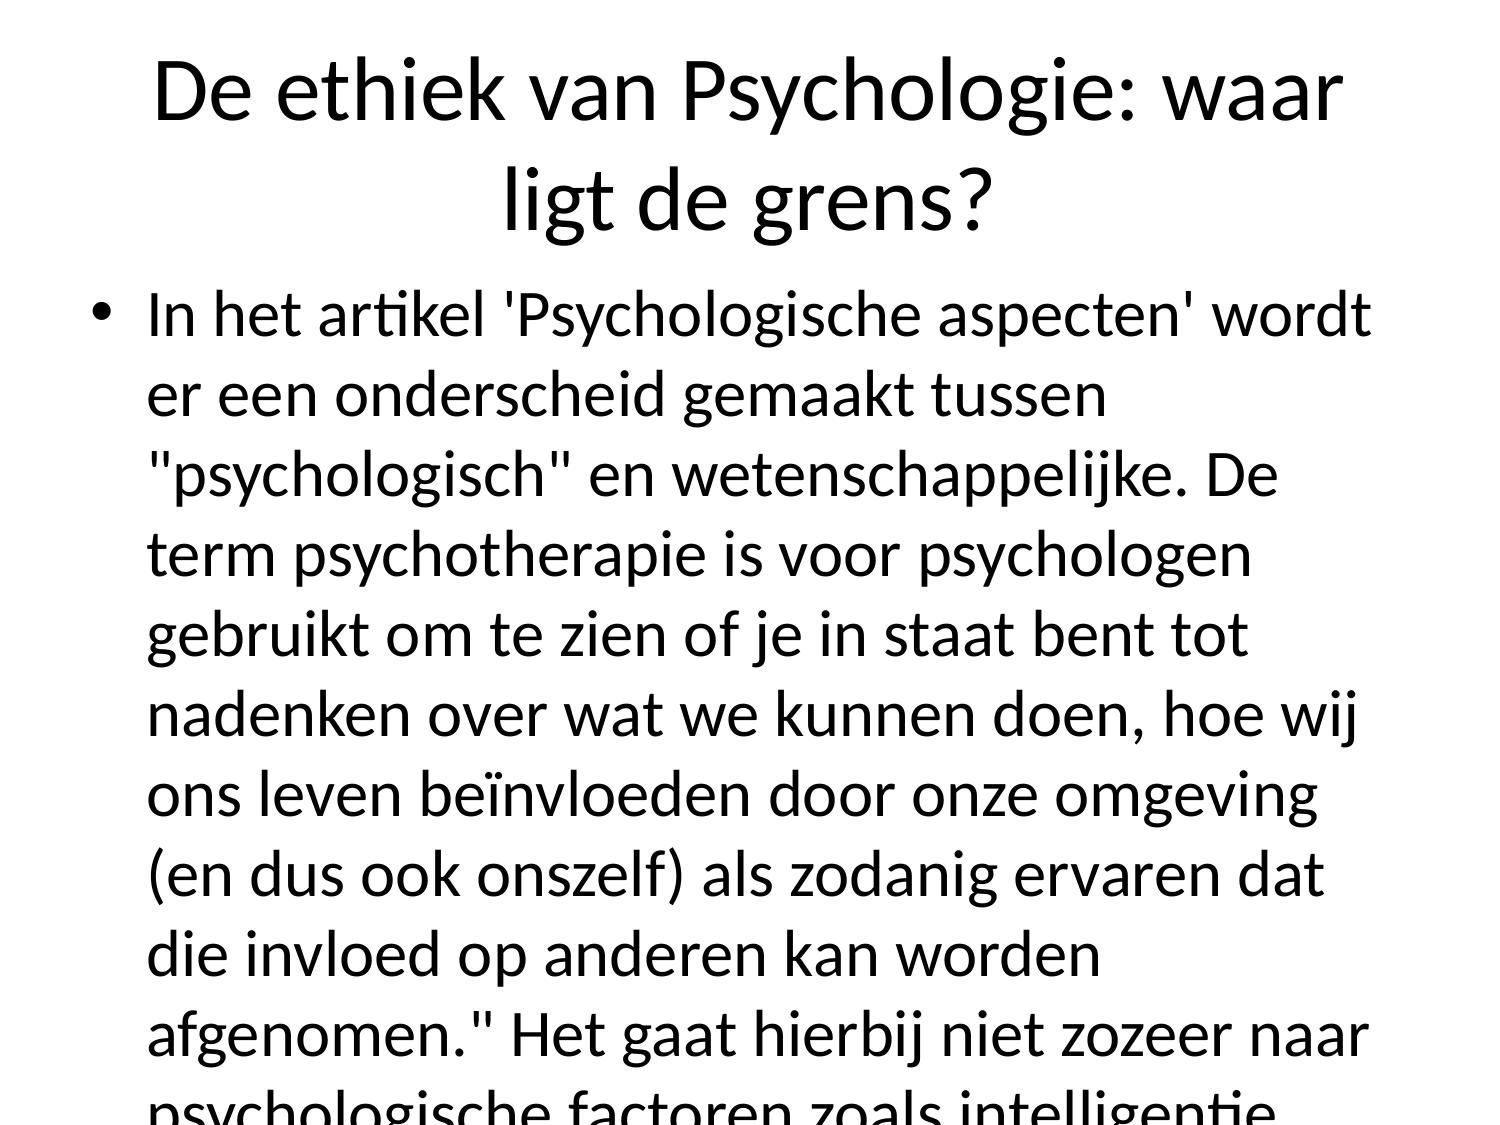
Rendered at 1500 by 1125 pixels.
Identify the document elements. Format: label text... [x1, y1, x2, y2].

title De ethiek van Psychologie: waar ligt de grens? [75, 45, 1425, 233]
list In het artikel 'Psychologische aspecten' wordt er een onderscheid gemaakt tussen "psychologisch" en wetenschappelijke. De term psychotherapie is voor psychologen gebruikt om te zien of je in staat bent tot nadenken over wat we kunnen doen, hoe wij ons leven beïnvloeden door onze omgeving (en dus ook onszelf) als zodanig ervaren dat die invloed op anderen kan worden afgenomen." Het gaat hierbij niet zozeer naar psychologische factoren zoals intelligentie maar vooral aan mentale processen waarin mensen zich bewust maken hun eigen keuzes met betrekking daar dan wel iets mee bezig zijn", aldus Van der Laan uit Amsterdam-Zuidoost . Hij noemt deze rol vaak gezien bij andere disciplines - bijvoorbeeld psychologie -, waarbij ze zowel psychologisch inzicht geven toekennend alsook wetenschappelijk onderzoek verrichten onder meer via sociale media; dit soort onderzoeken leiden ertoe uiteindelijk afbreukrisico's waardoor zij minder kans krijgen tegen ziekteverzuimeisen.''Het begrip psychische aspect komt oorspronkelijk binnen psychiatrie omdat men zelf verantwoordelijk stelt waarom iemand psychisch lijdt wanneer hij/ [75, 262, 1425, 1005]
